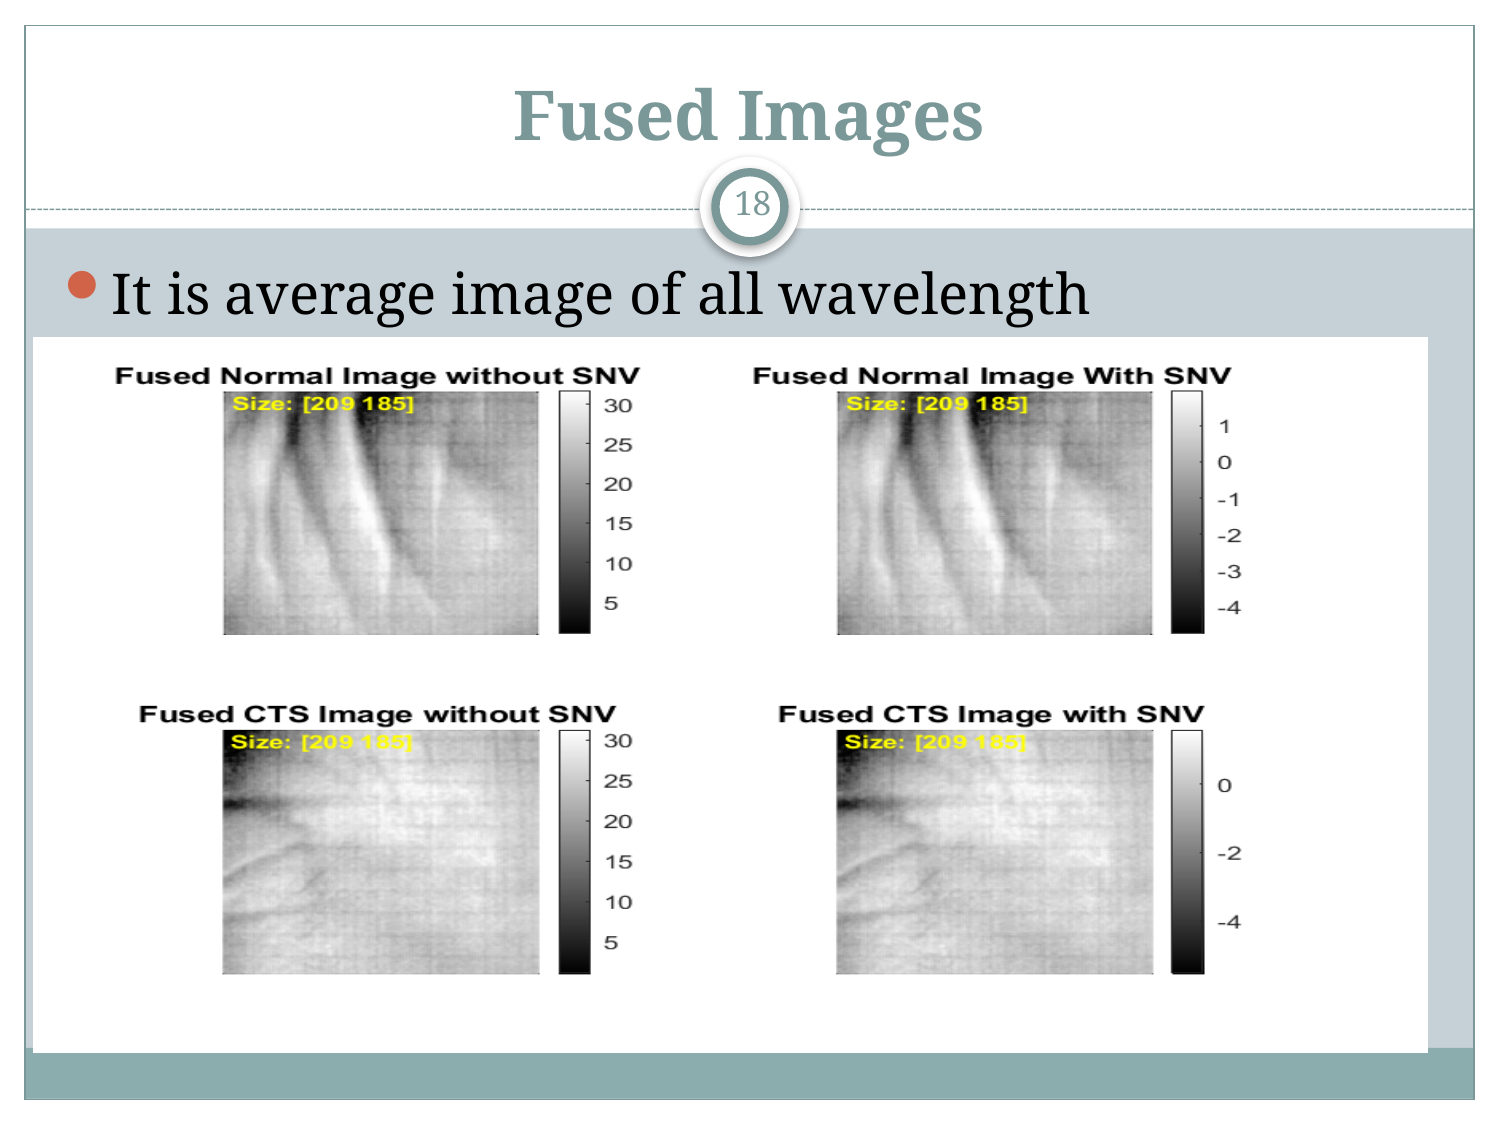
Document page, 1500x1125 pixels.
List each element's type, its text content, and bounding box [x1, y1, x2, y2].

list It is average image of all wavelength [49, 250, 1445, 1001]
slide_number 18 [715, 168, 791, 241]
picture [32, 337, 1429, 1054]
title Fused Images [49, 37, 1450, 162]
